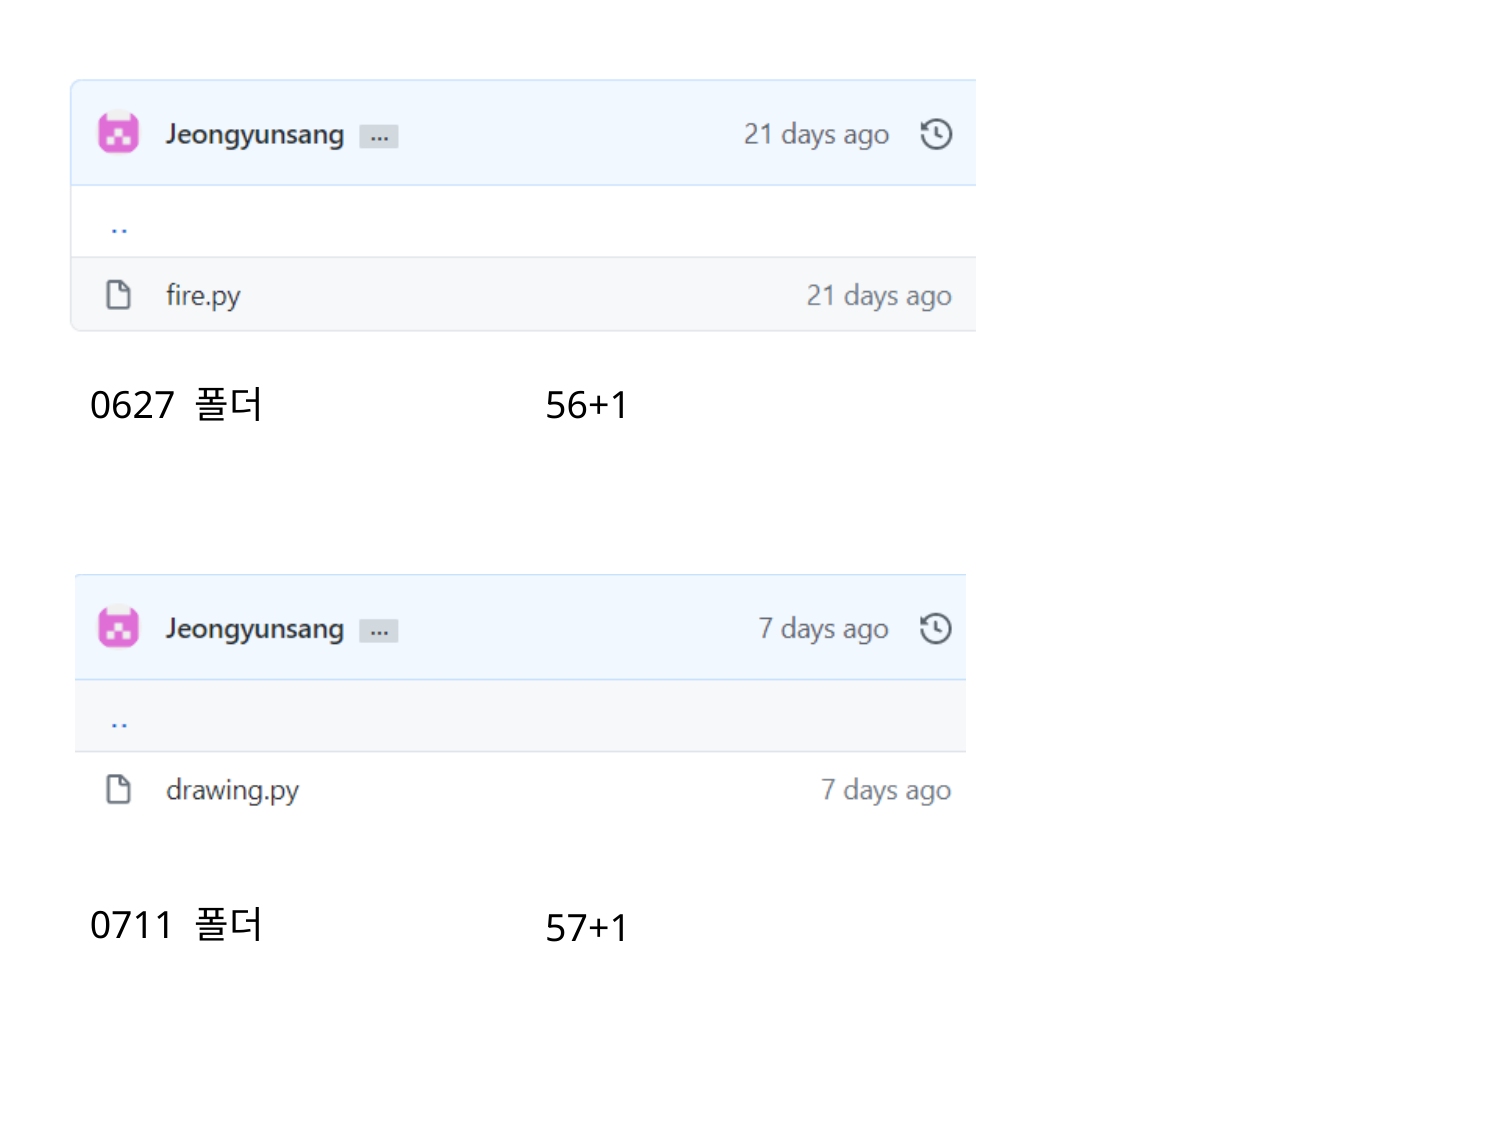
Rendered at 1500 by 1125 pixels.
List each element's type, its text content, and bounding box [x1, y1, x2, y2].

text_box 0711 폴더 [75, 893, 521, 953]
text_box 57+1 [530, 896, 976, 957]
text_box 0627 폴더 [75, 373, 521, 434]
picture [64, 77, 977, 335]
picture [74, 573, 966, 820]
text_box 56+1 [530, 373, 976, 434]
